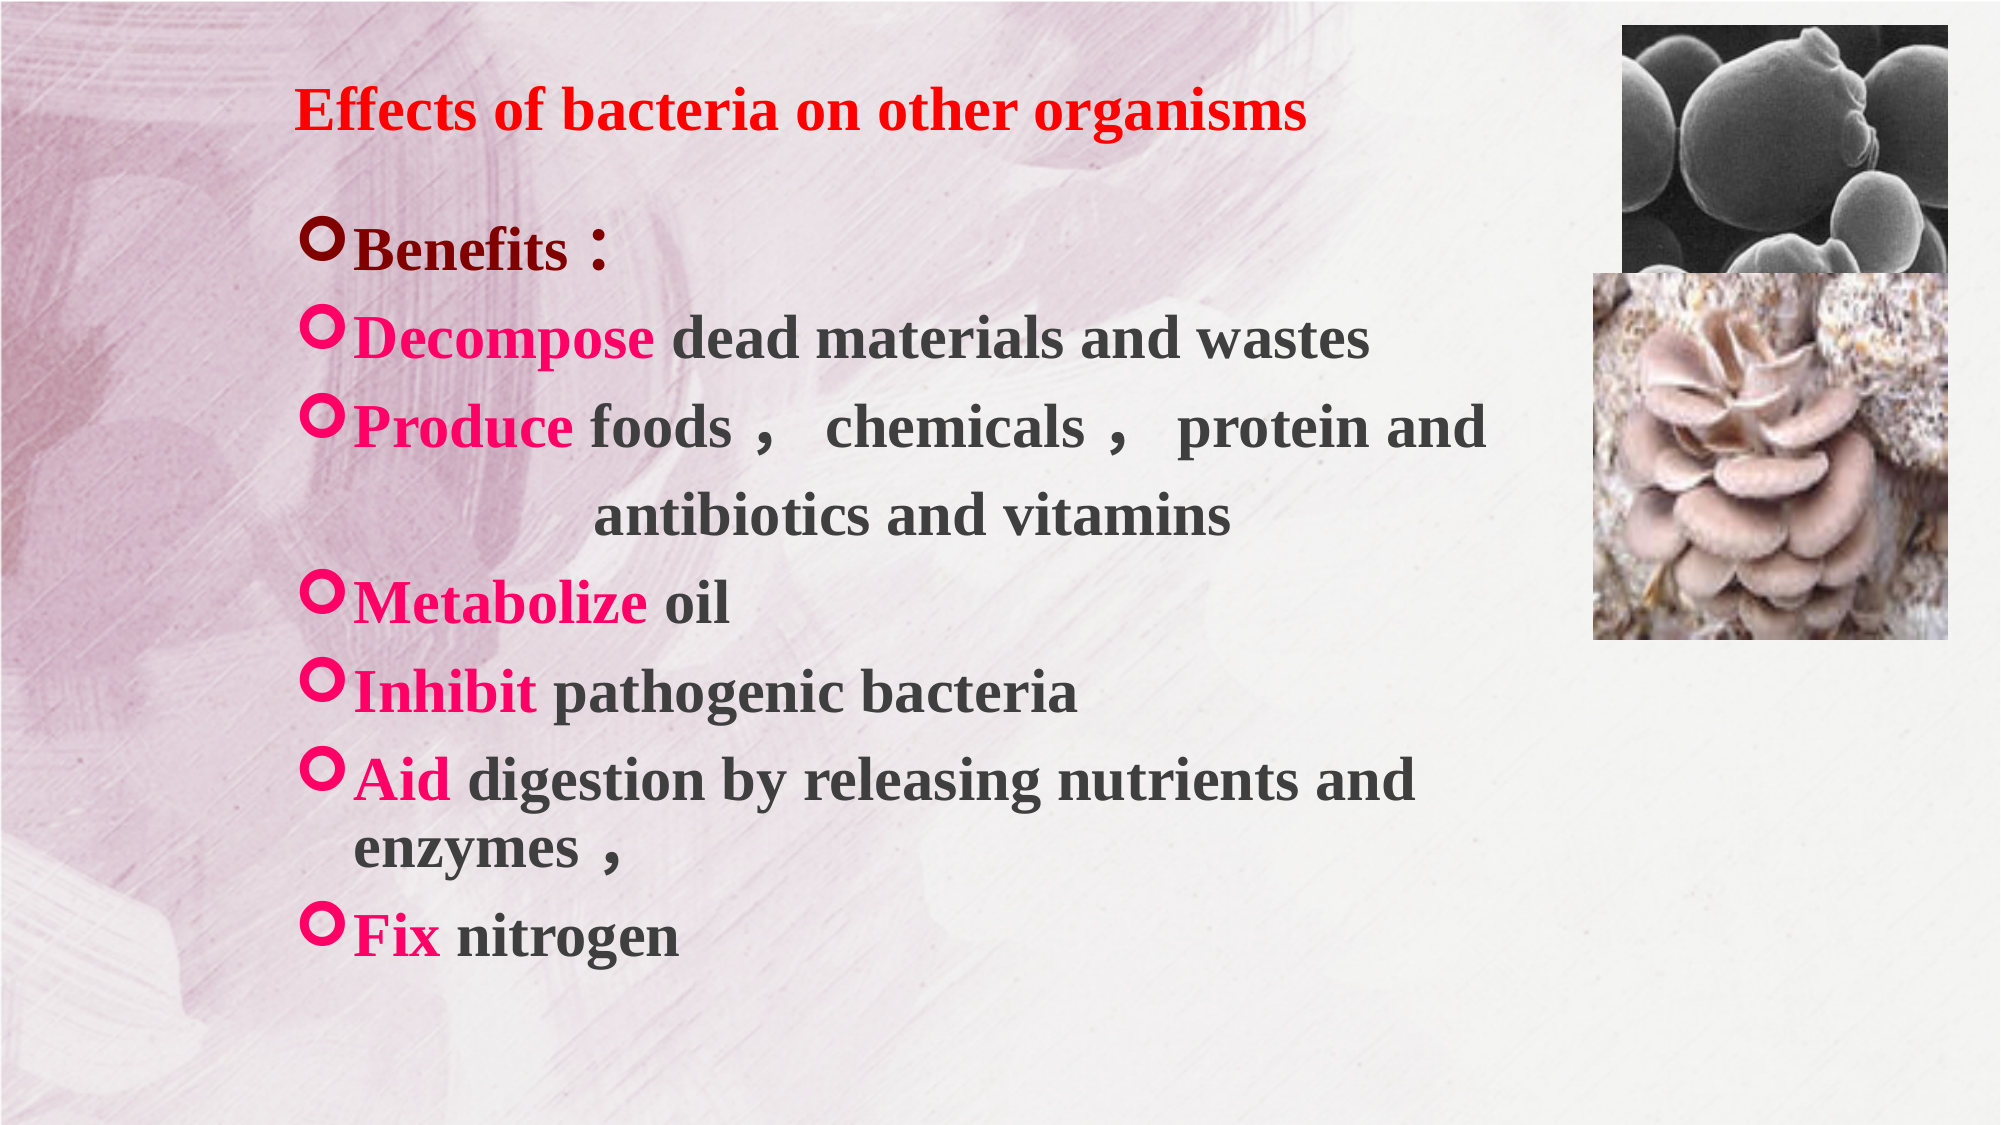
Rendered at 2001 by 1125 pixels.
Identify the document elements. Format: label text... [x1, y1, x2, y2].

title Effects of bacteria on other organisms [279, 42, 1622, 179]
list Benefits： Decompose dead materials and wastes Produce foods，chemicals，protein and antibiotics and vitamins Metabolize oil Inhibit pathogenic bacteria Aid digestion by releasing nutrients and enzymes， Fix nitrogen [279, 209, 1739, 1048]
picture [3, 2, 2001, 1125]
